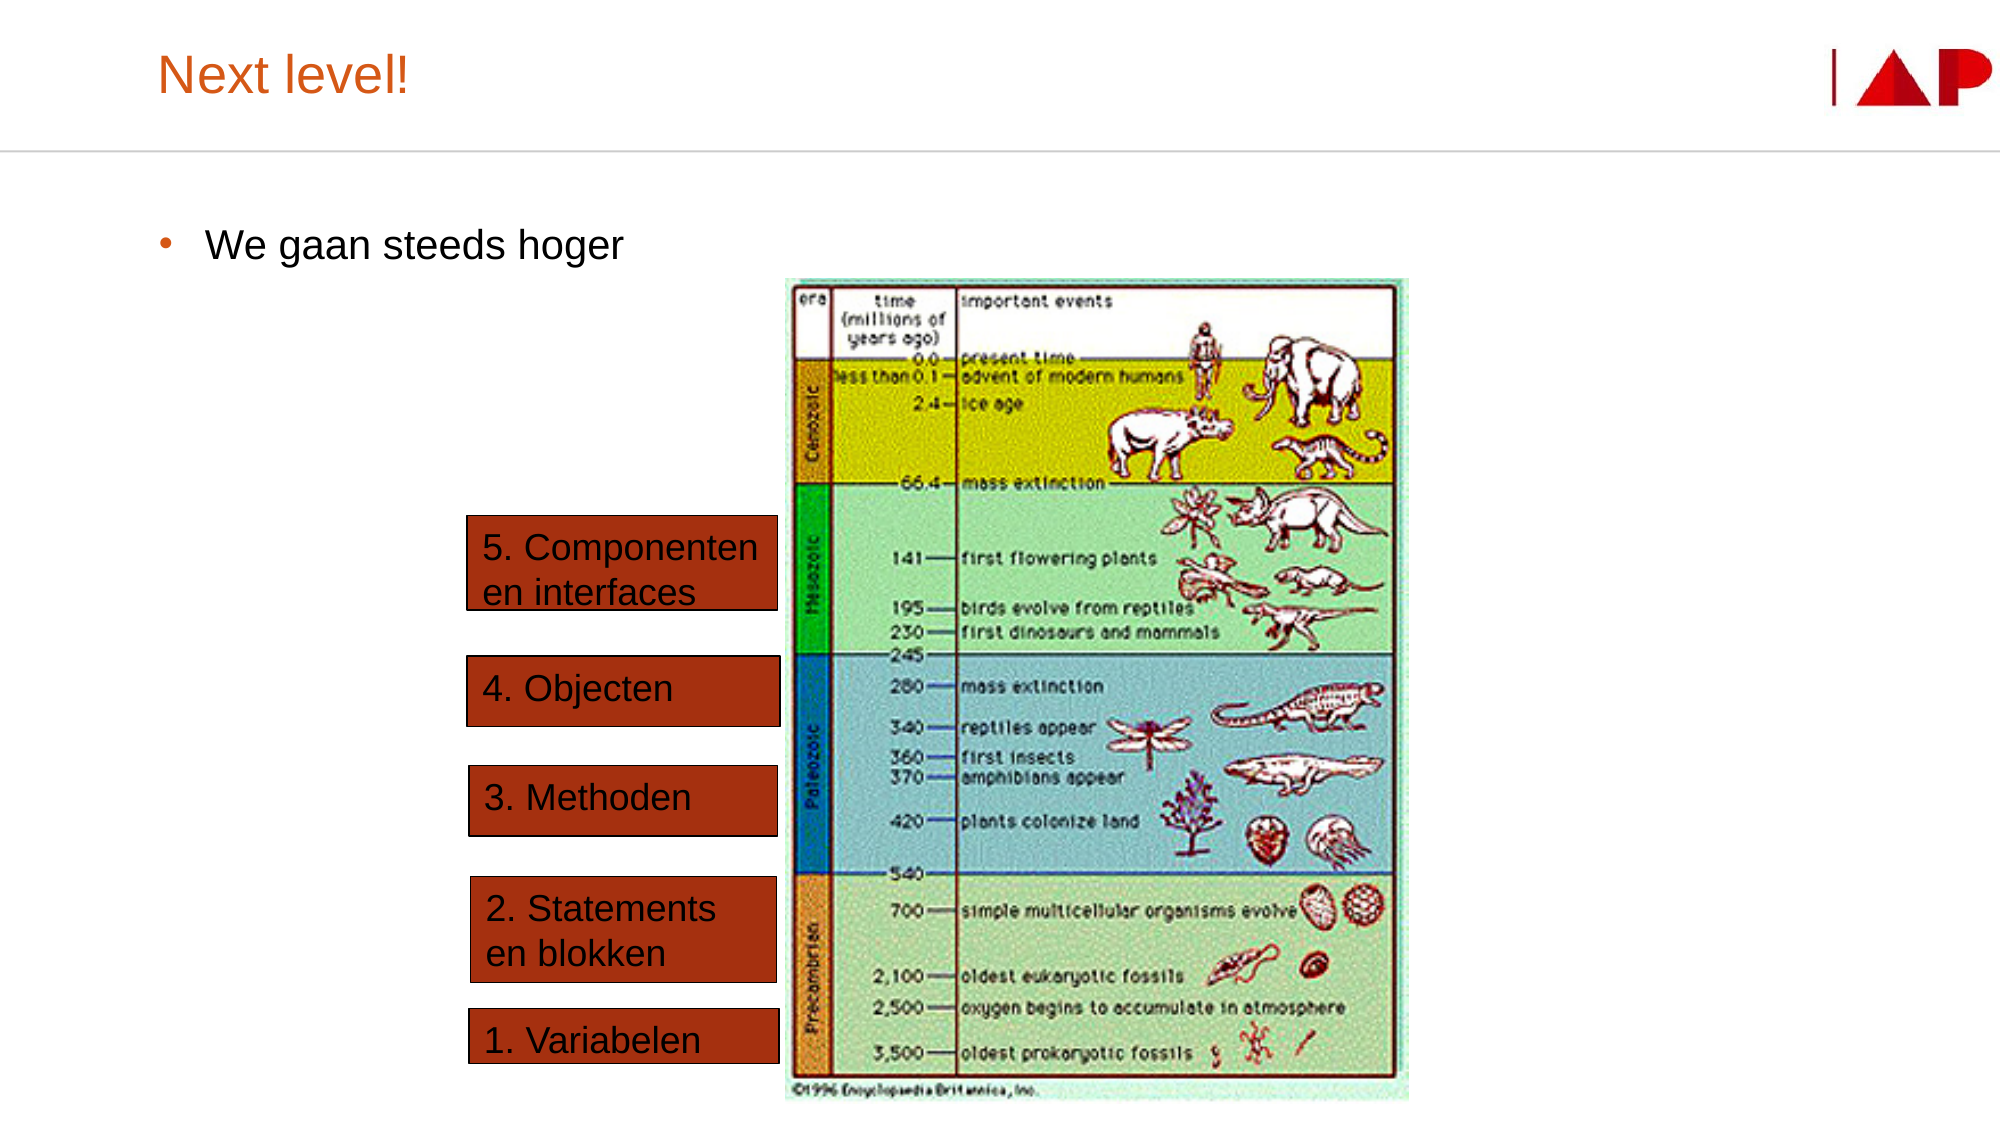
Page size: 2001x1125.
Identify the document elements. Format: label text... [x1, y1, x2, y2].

text_box 5. Componenten en interfaces [467, 515, 778, 611]
text_box 2. Statements en blokken [470, 876, 777, 983]
picture [785, 278, 1409, 1105]
text_box 3. Methoden [468, 765, 778, 837]
list We gaan steeds hoger [157, 217, 1955, 1023]
title Next level! [157, 0, 1843, 152]
text_box 4. Objecten [467, 656, 780, 727]
text_box 1. Variabelen [468, 1008, 780, 1064]
picture [1843, 10, 2000, 142]
